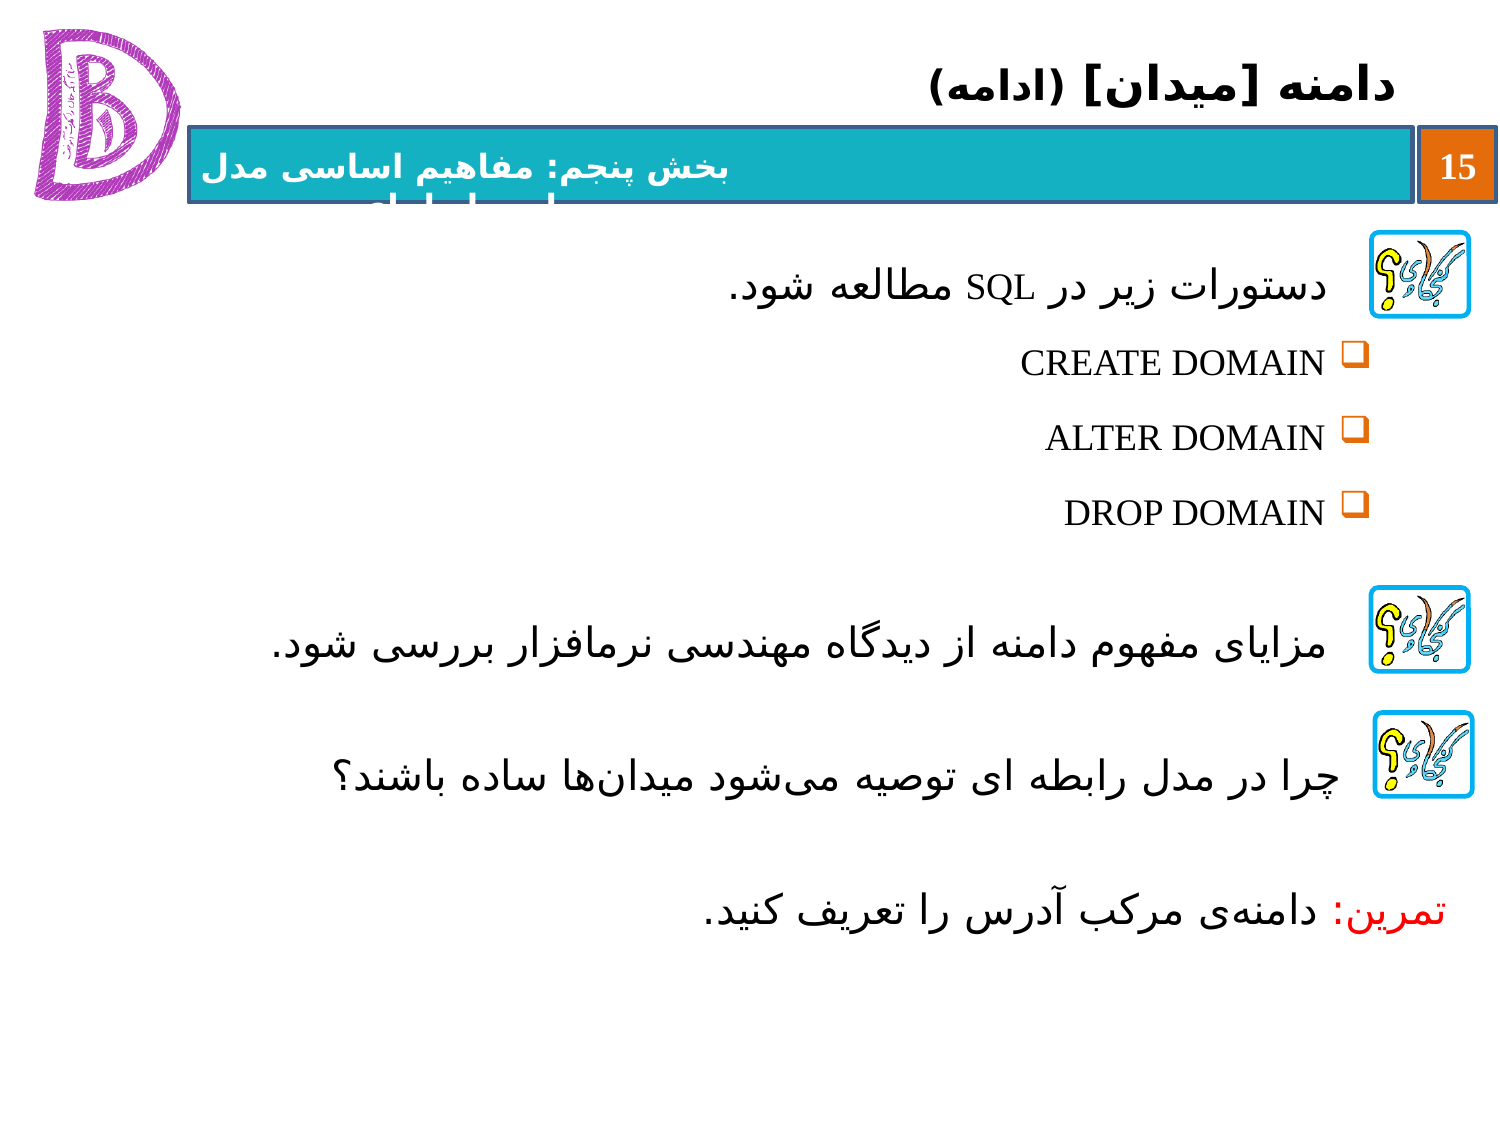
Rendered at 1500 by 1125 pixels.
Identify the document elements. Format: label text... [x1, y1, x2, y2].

title دامنه [میدان] (ادامه) [237, 37, 1413, 125]
picture [12, 21, 202, 212]
picture [1375, 235, 1466, 313]
picture [1378, 716, 1469, 793]
list دستورات زیر در SQL مطالعه شود. CREATE DOMAIN ALTER DOMAIN DROP DOMAIN مزایای مفهوم دامنه از دیدگاه مهندسی نرم‏افزار بررسی شود. چرا در مدل رابطه ای توصیه می‌شود میدان‌ها ساده باشند؟ تمرین: دامنه‌ی مرکب آدرس را تعریف کنید. [37, 224, 1463, 1088]
picture [1374, 591, 1465, 668]
